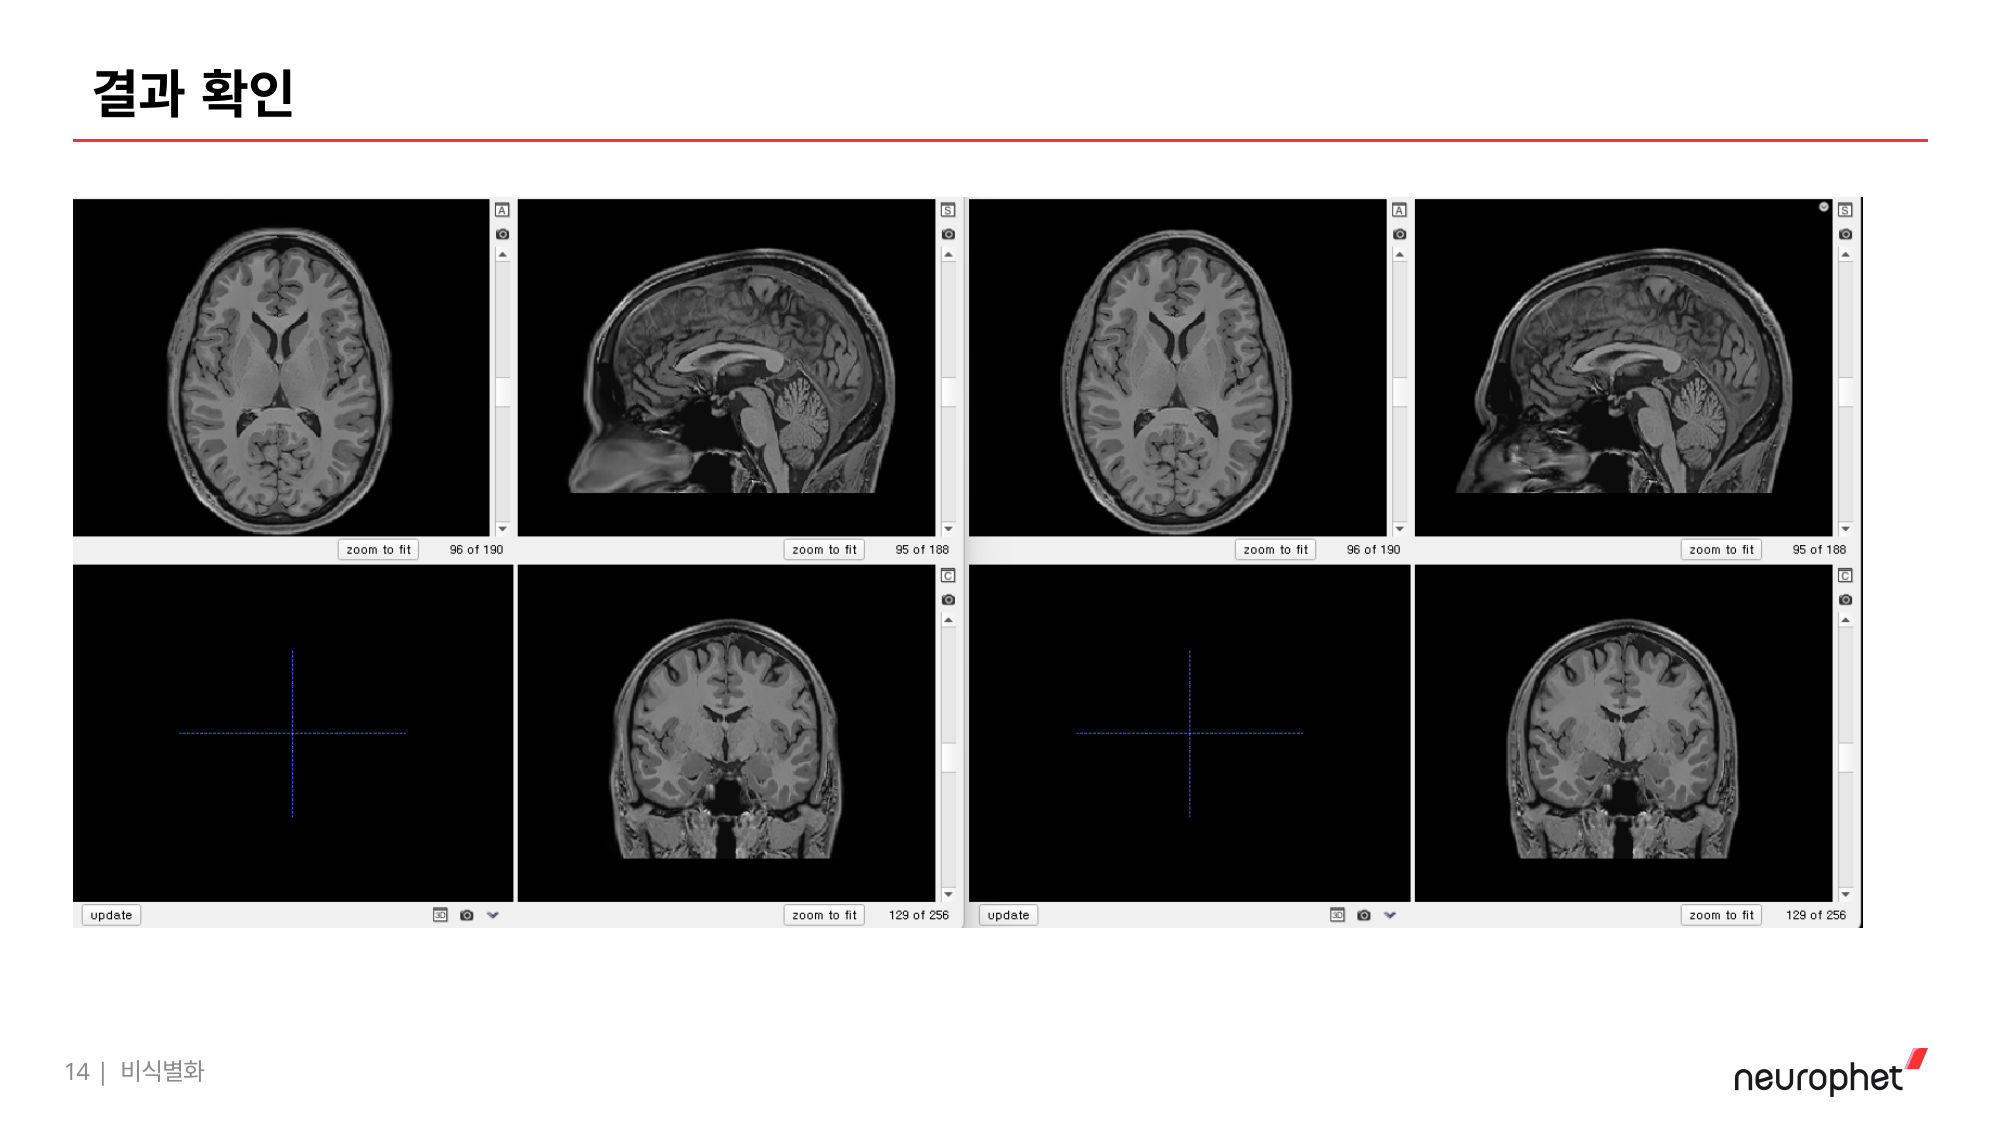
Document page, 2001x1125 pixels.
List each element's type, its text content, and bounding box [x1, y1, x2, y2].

picture [1735, 1048, 1928, 1097]
picture [73, 197, 1863, 928]
slide_number 14 | 비식별화 [48, 1042, 499, 1103]
title 결과 확인 [73, 59, 1863, 134]
